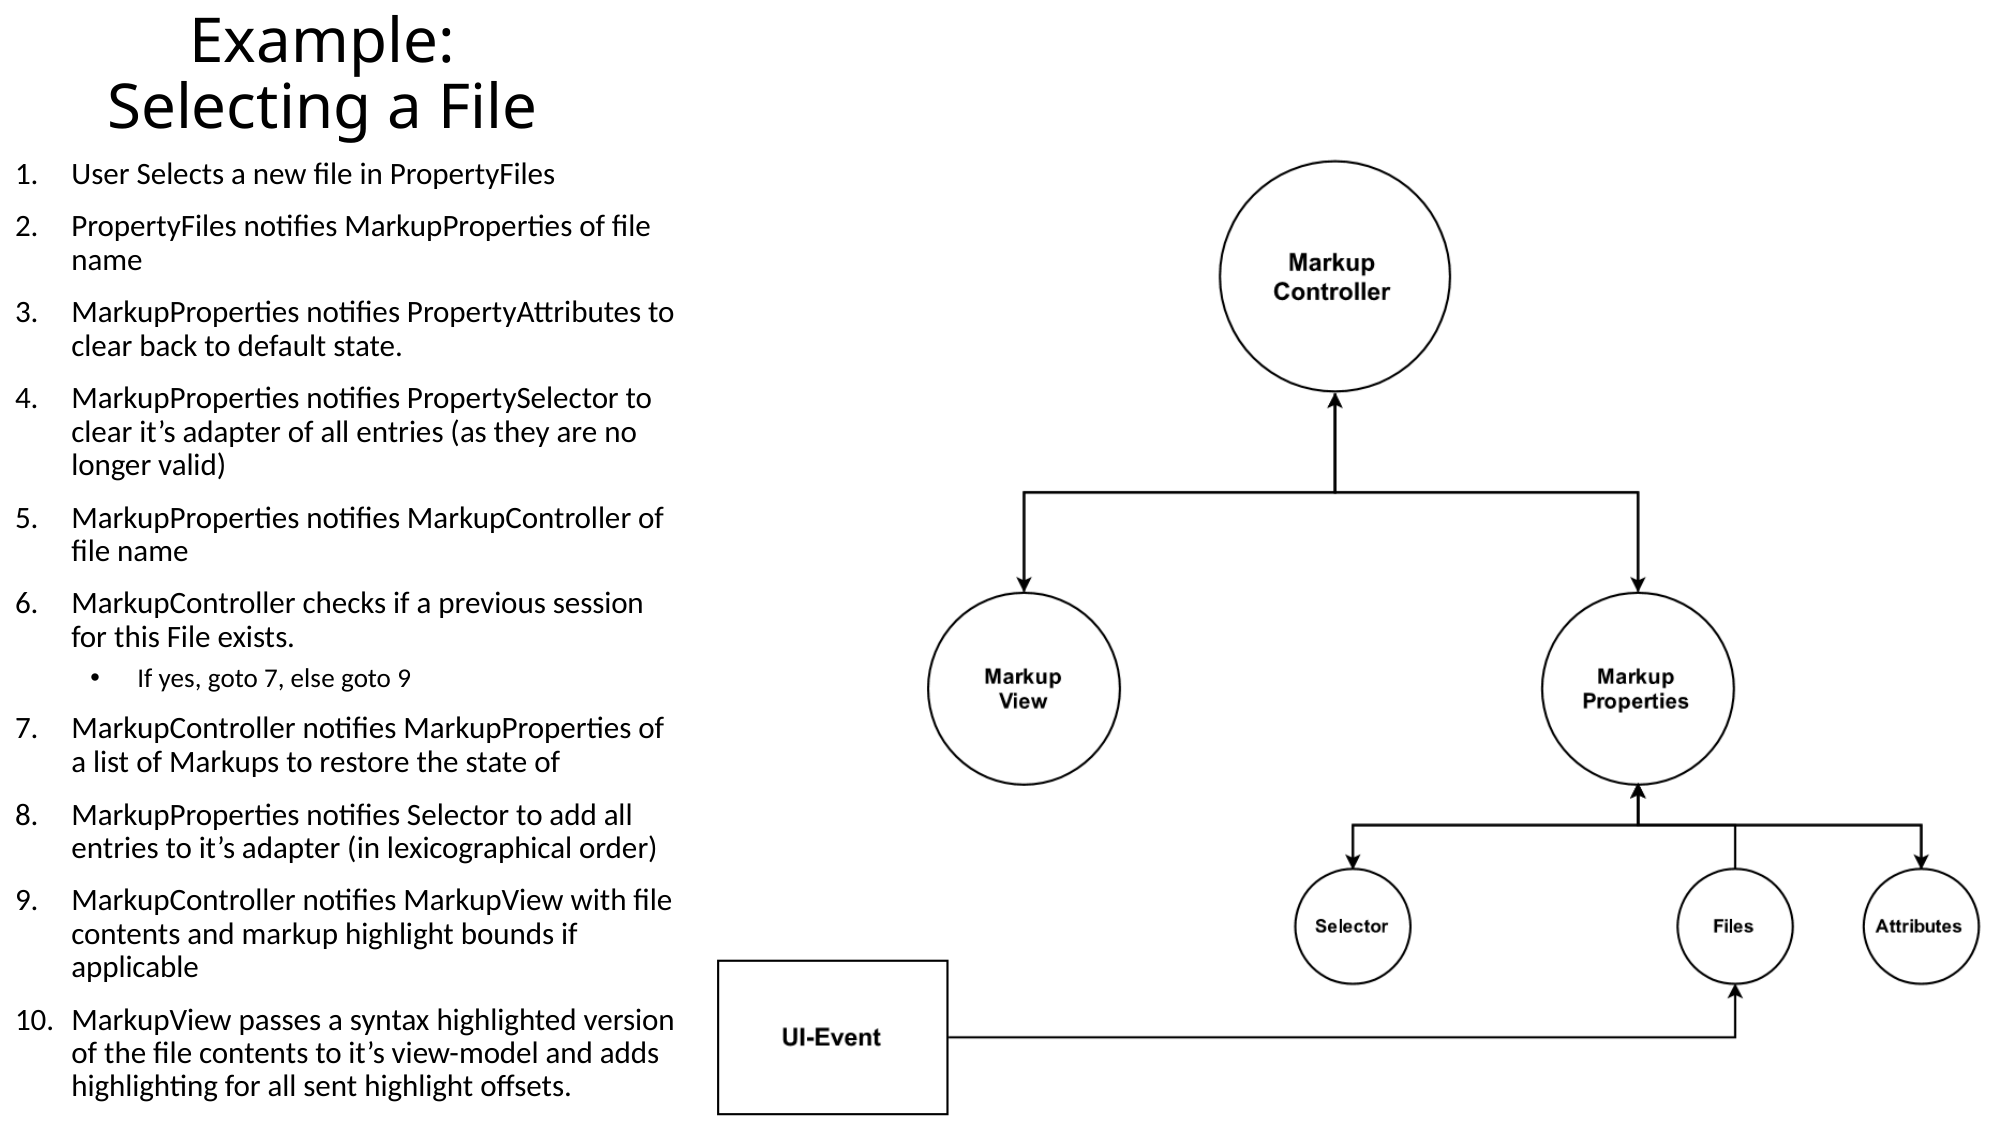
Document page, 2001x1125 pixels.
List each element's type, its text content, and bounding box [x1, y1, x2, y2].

picture [700, 152, 2000, 1125]
list User Selects a new file in PropertyFiles PropertyFiles notifies MarkupProperties of file name MarkupProperties notifies PropertyAttributes to clear back to default state. MarkupProperties notifies PropertySelector to clear it’s adapter of all entries (as they are no longer valid) MarkupProperties notifies MarkupController of file name MarkupController checks if a previous session for this File exists. If yes, goto 7, else goto 9 MarkupController notifies MarkupProperties of a list of Markups to restore the state of MarkupProperties notifies Selector to add all entries to it’s adapter (in lexicographical order) MarkupController notifies MarkupView with file contents and markup highlight bounds if applicable MarkupView passes a syntax highlighted version of the file contents to it’s view-model and adds highlighting for all sent highlight offsets. [0, 149, 701, 1125]
title Example: Selecting a File [0, 0, 646, 149]
